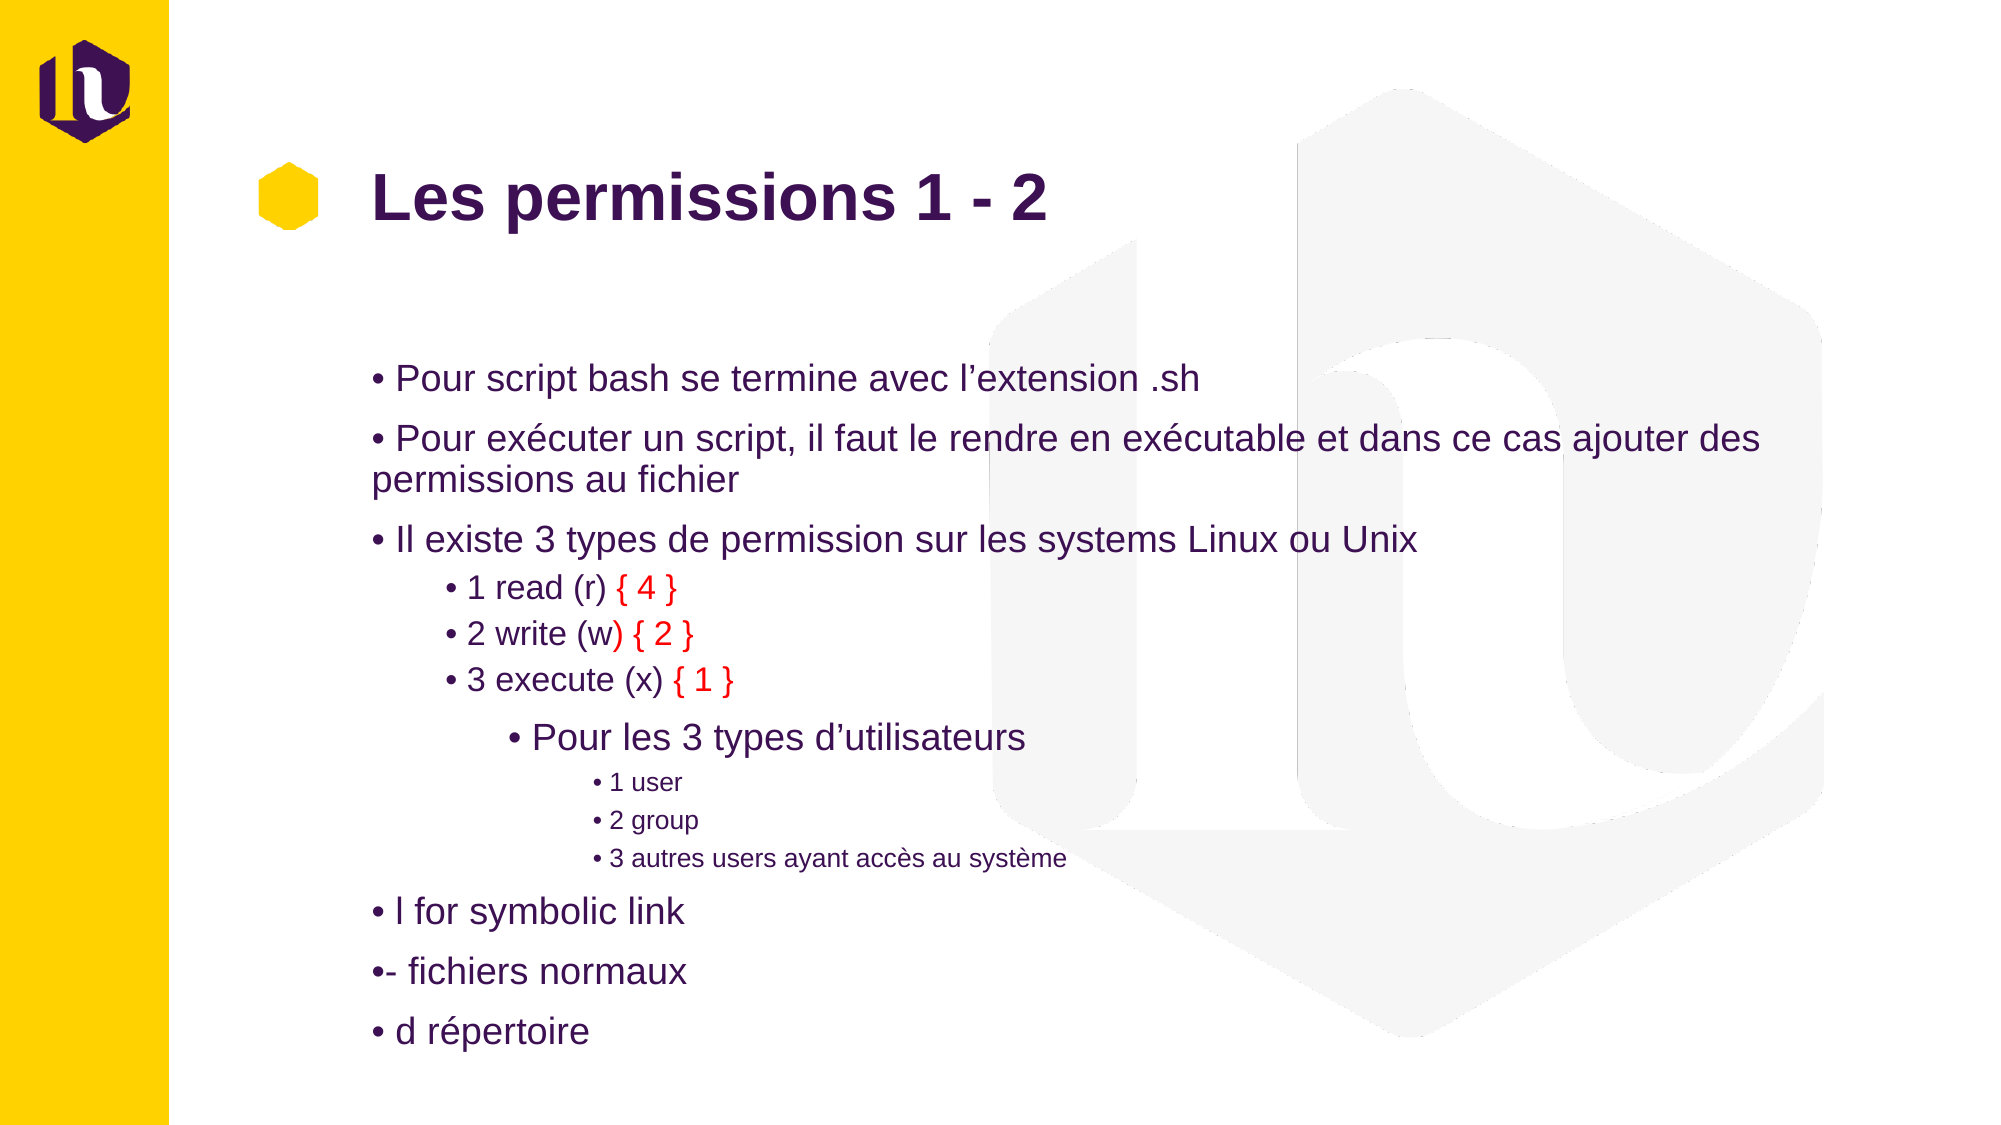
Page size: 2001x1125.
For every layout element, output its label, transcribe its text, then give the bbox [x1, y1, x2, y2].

title Les permissions 1 - 2 [356, 89, 1836, 308]
list • Pour script bash se termine avec l’extension .sh • Pour exécuter un script, il faut le rendre en exécutable et dans ce cas ajouter des permissions au fichier • Il existe 3 types de permission sur les systems Linux ou Unix • 1 read (r) { 4 } • 2 write (w) { 2 } • 3 execute (x) { 1 } • Pour les 3 types d’utilisateurs • 1 user • 2 group • 3 autres users ayant accès au système • l for symbolic link •- fichiers normaux • d répertoire [356, 351, 1836, 1066]
